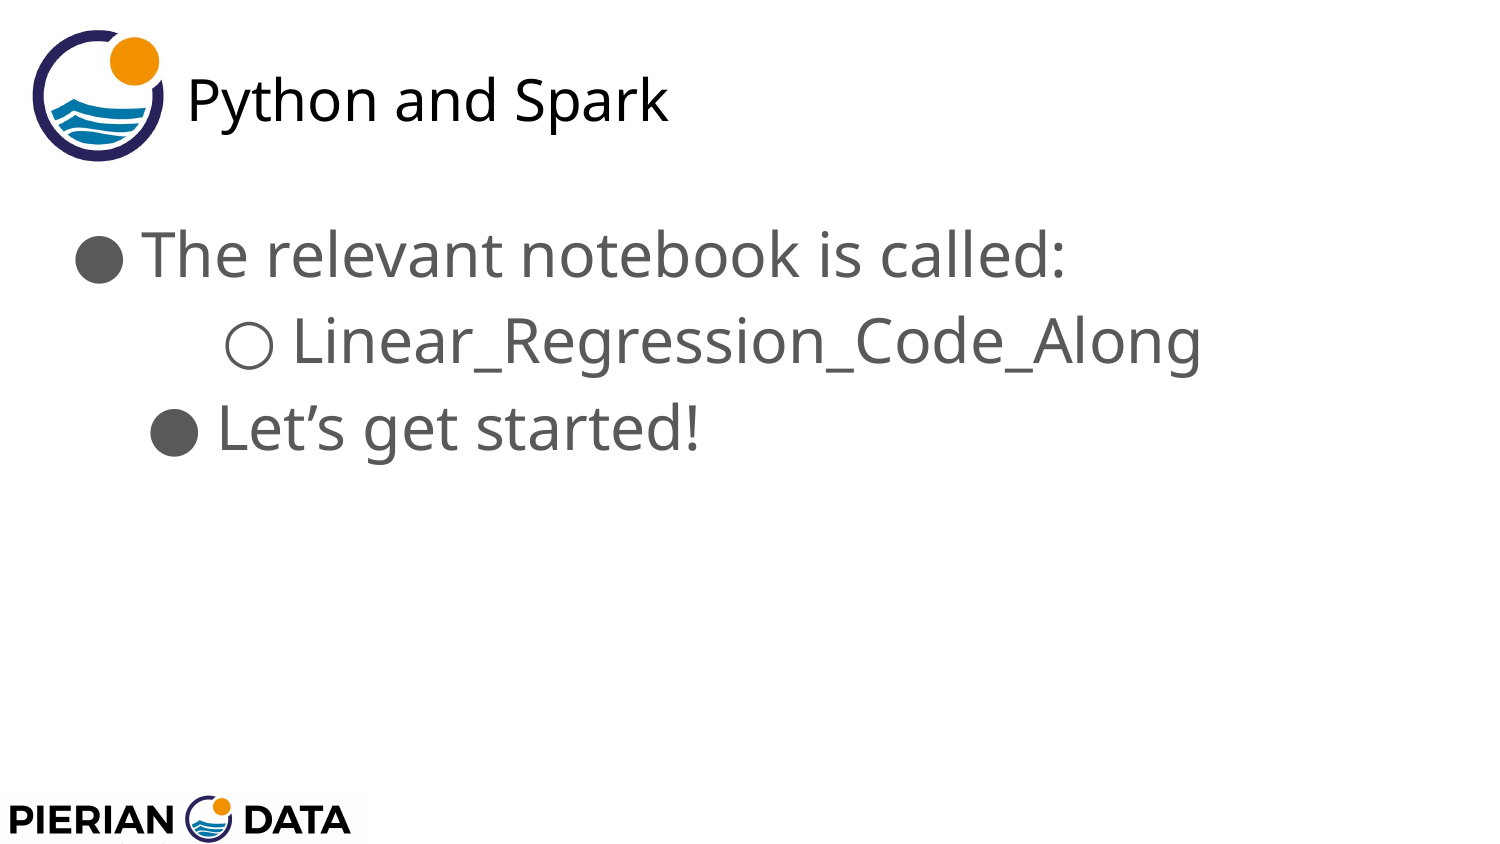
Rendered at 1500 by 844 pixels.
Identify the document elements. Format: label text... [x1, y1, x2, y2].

picture [24, 24, 172, 167]
list The relevant notebook is called: Linear_Regression_Code_Along Let’s get started! [51, 189, 1449, 750]
title Python and Spark [176, 48, 1449, 143]
picture [0, 787, 368, 844]
